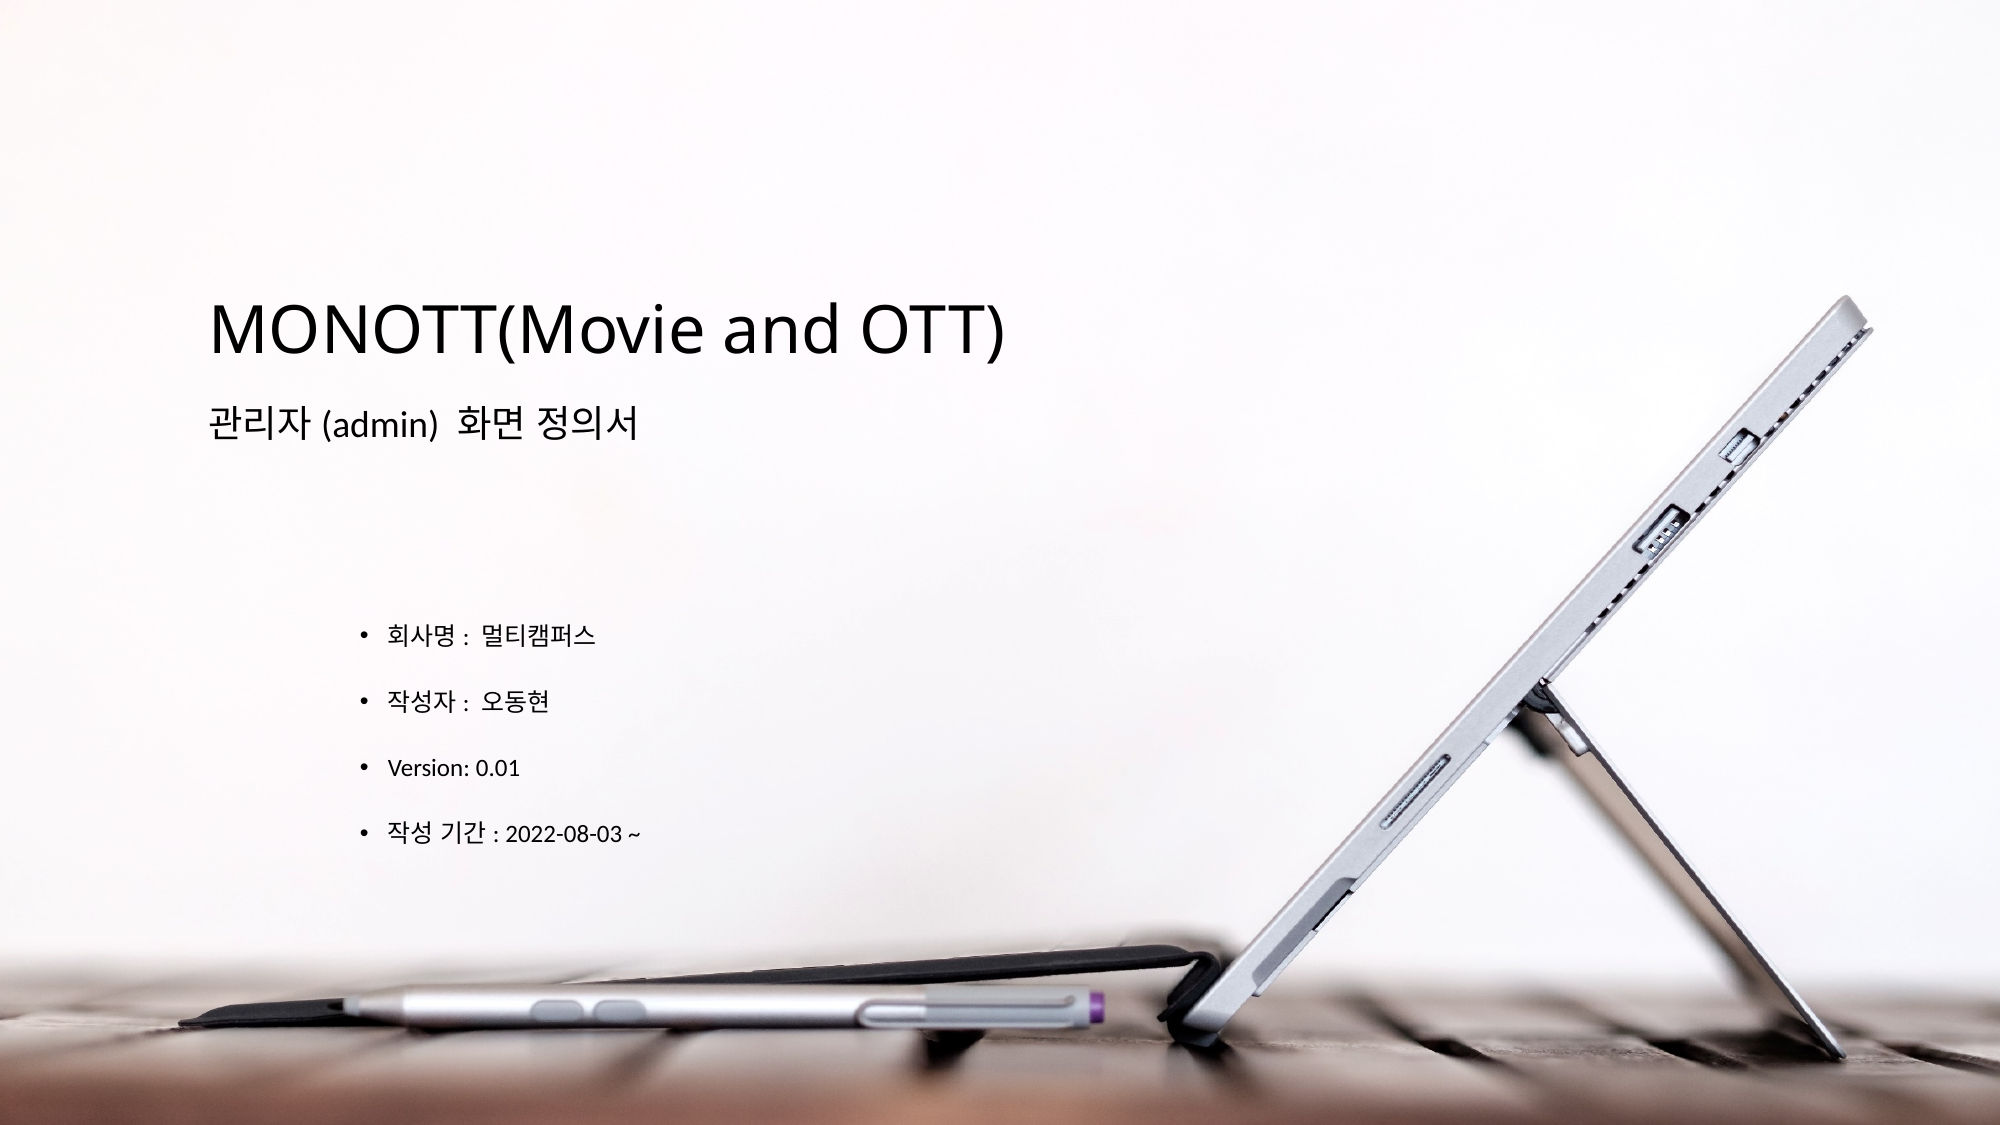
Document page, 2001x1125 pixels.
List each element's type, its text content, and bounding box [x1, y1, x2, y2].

title MONOTT(Movie and OTT) [193, 278, 1495, 386]
subtitle 회사명: 멀티캠퍼스 작성자: 오동현 Version: 0.01 작성 기간: 2022-08-03 ~ [344, 597, 944, 950]
list 관리자(admin) 화면 정의서 [193, 397, 1495, 457]
picture [0, 0, 2000, 1125]
